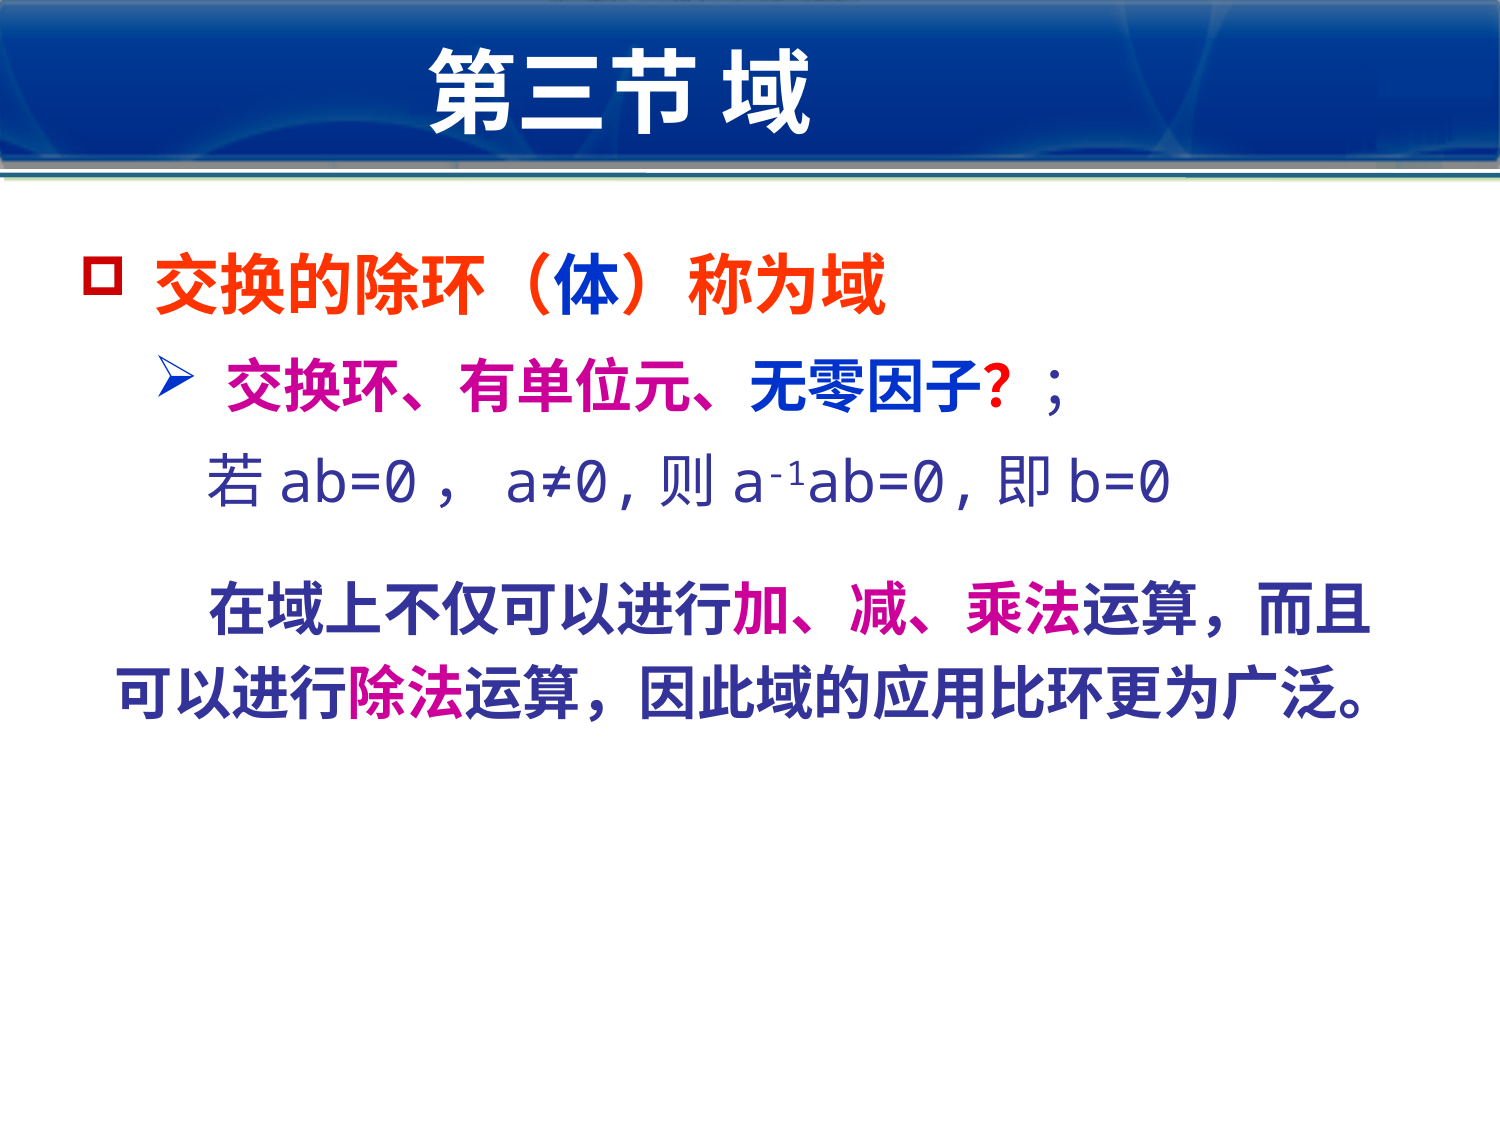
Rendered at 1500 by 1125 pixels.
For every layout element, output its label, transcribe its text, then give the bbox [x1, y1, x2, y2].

text_box 在域上不仅可以进行加、减、乘法运算，而且可以进行除法运算，因此域的应用比环更为广泛。 [100, 550, 1436, 734]
text_box 交换的除环（体）称为域 交换环、有单位元、无零因子？； 若ab=0，a≠0,则a-1ab=0,即b=0 [64, 219, 1376, 563]
text_box 第三节 域 [0, 0, 1238, 184]
